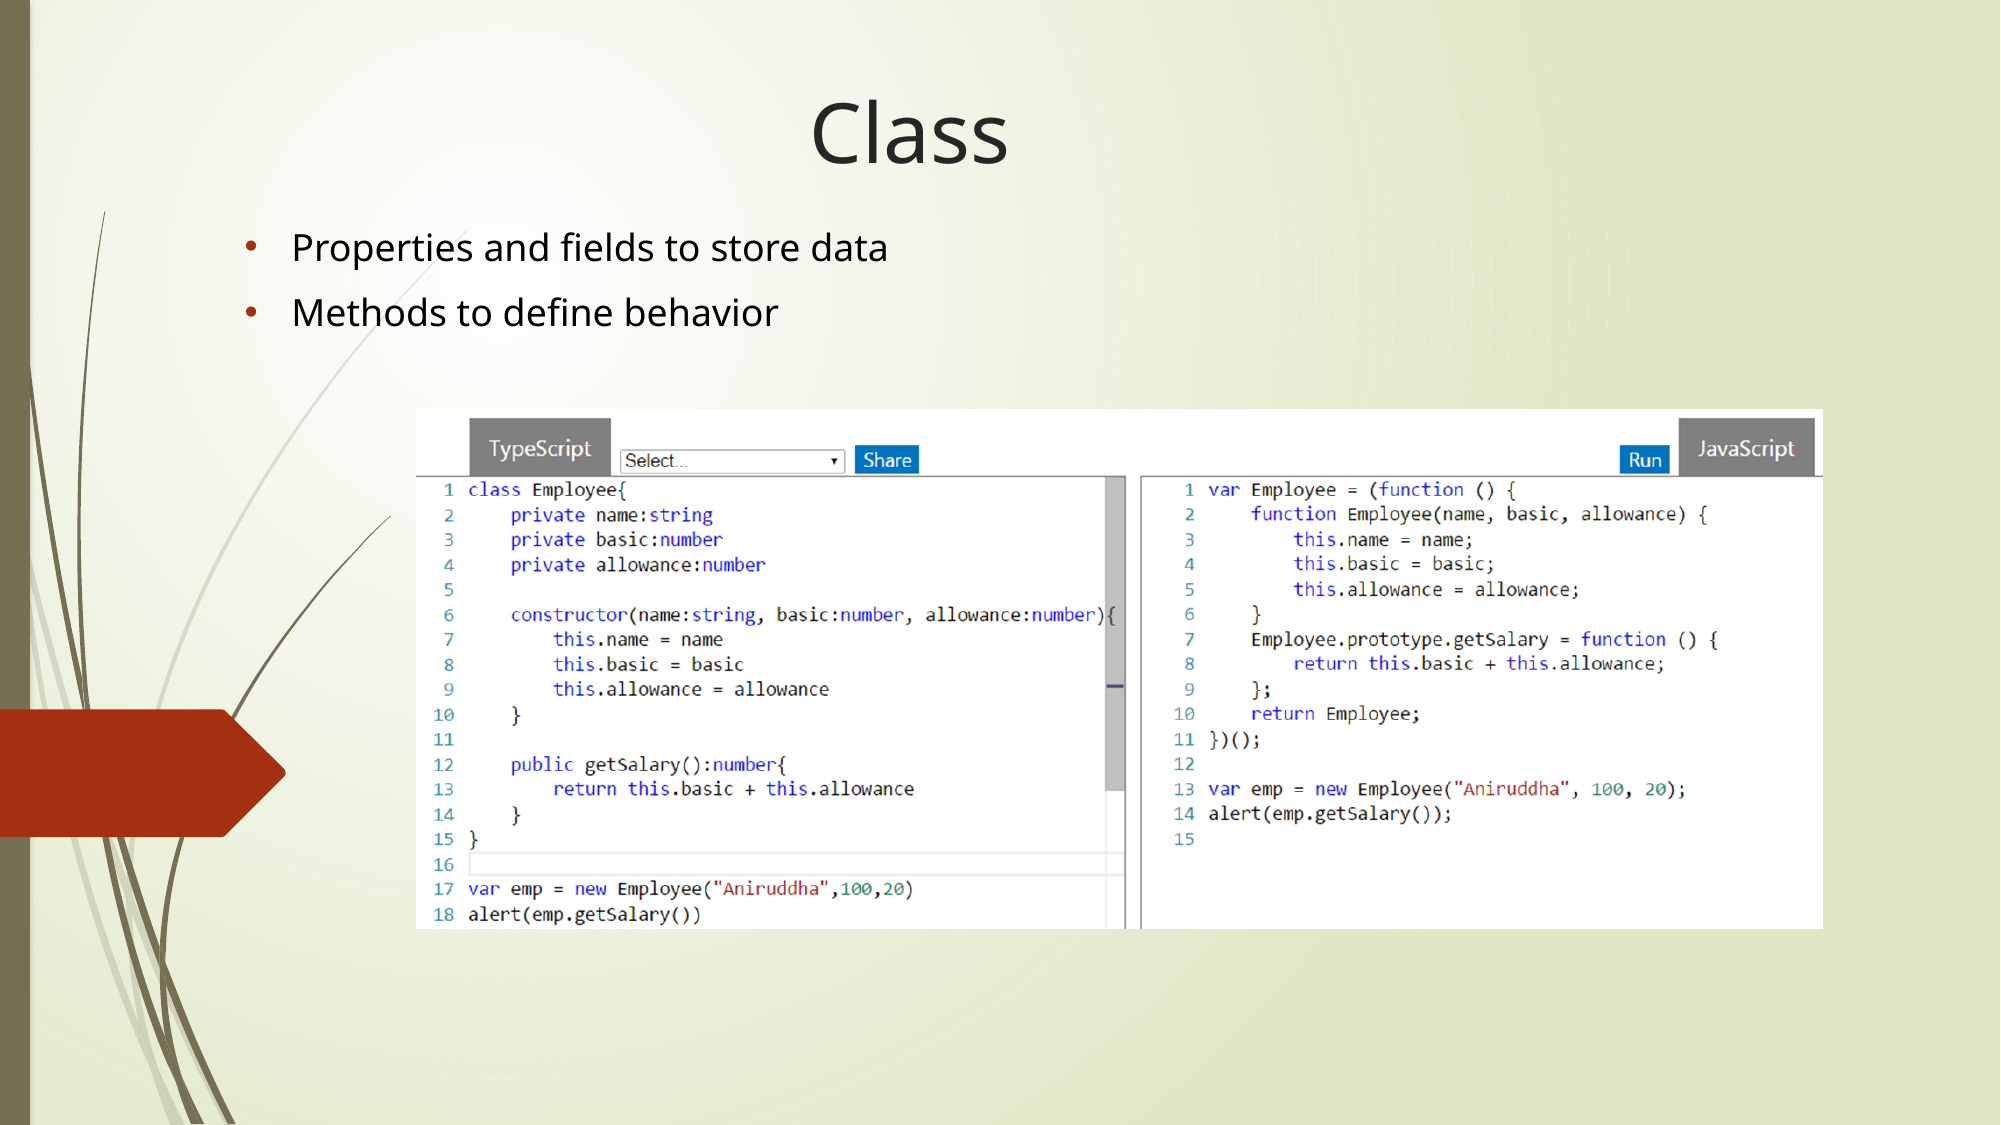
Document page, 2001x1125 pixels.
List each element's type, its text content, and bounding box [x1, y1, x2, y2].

title Class [85, 58, 1736, 188]
picture [416, 409, 1823, 929]
subtitle Properties and fields to store data Methods to define behavior [229, 216, 1880, 1029]
